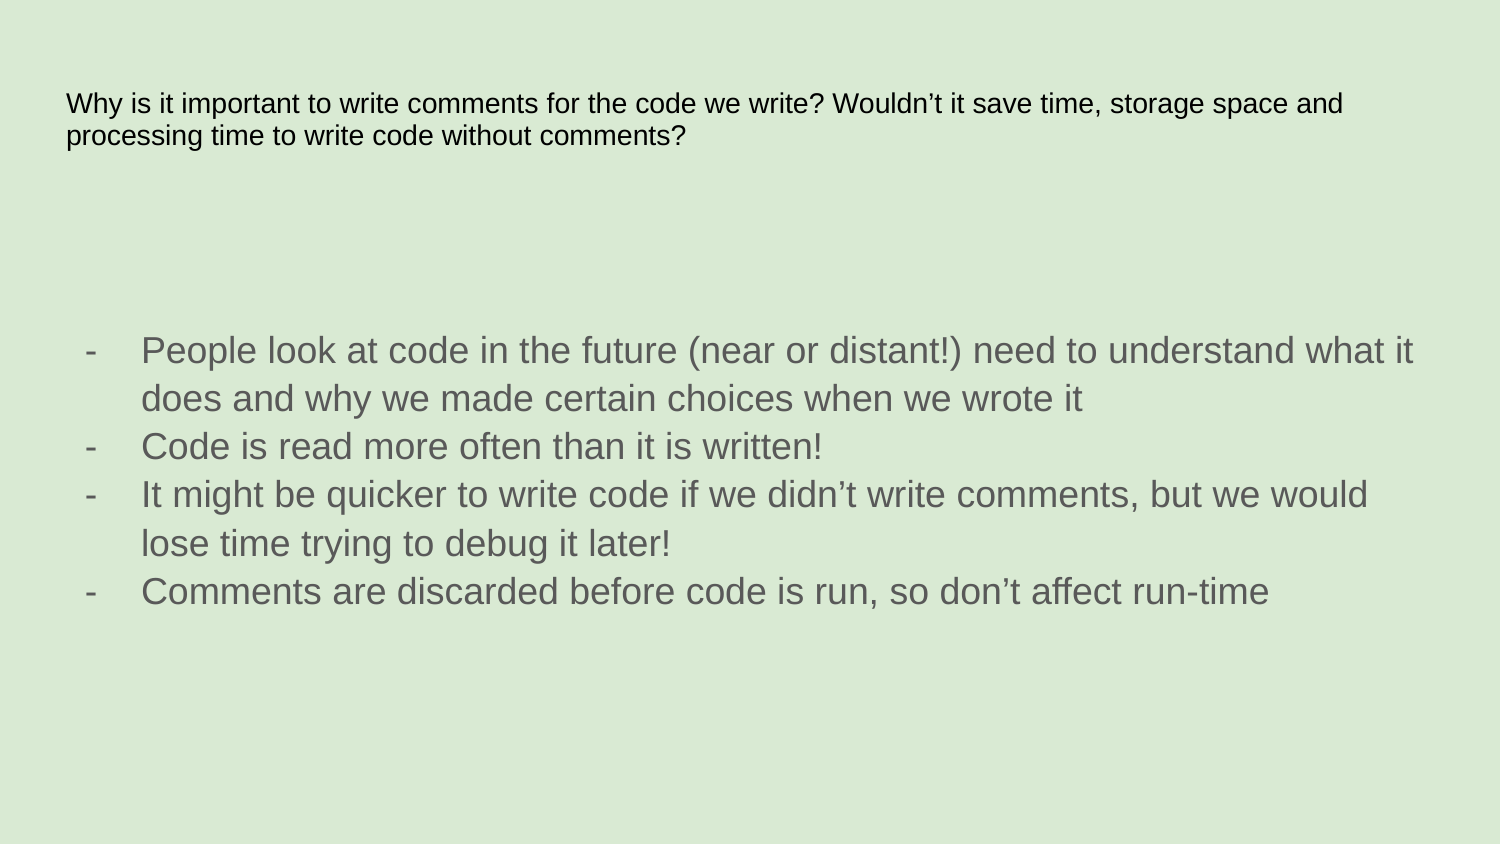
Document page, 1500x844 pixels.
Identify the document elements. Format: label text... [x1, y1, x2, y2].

list People look at code in the future (near or distant!) need to understand what it does and why we made certain choices when we wrote it Code is read more often than it is written! It might be quicker to write code if we didn’t write comments, but we would lose time trying to debug it later! Comments are discarded before code is run, so don’t affect run-time [51, 307, 1449, 750]
title Why is it important to write comments for the code we write? Wouldn’t it save time, storage space and processing time to write code without comments? [51, 72, 1449, 167]
